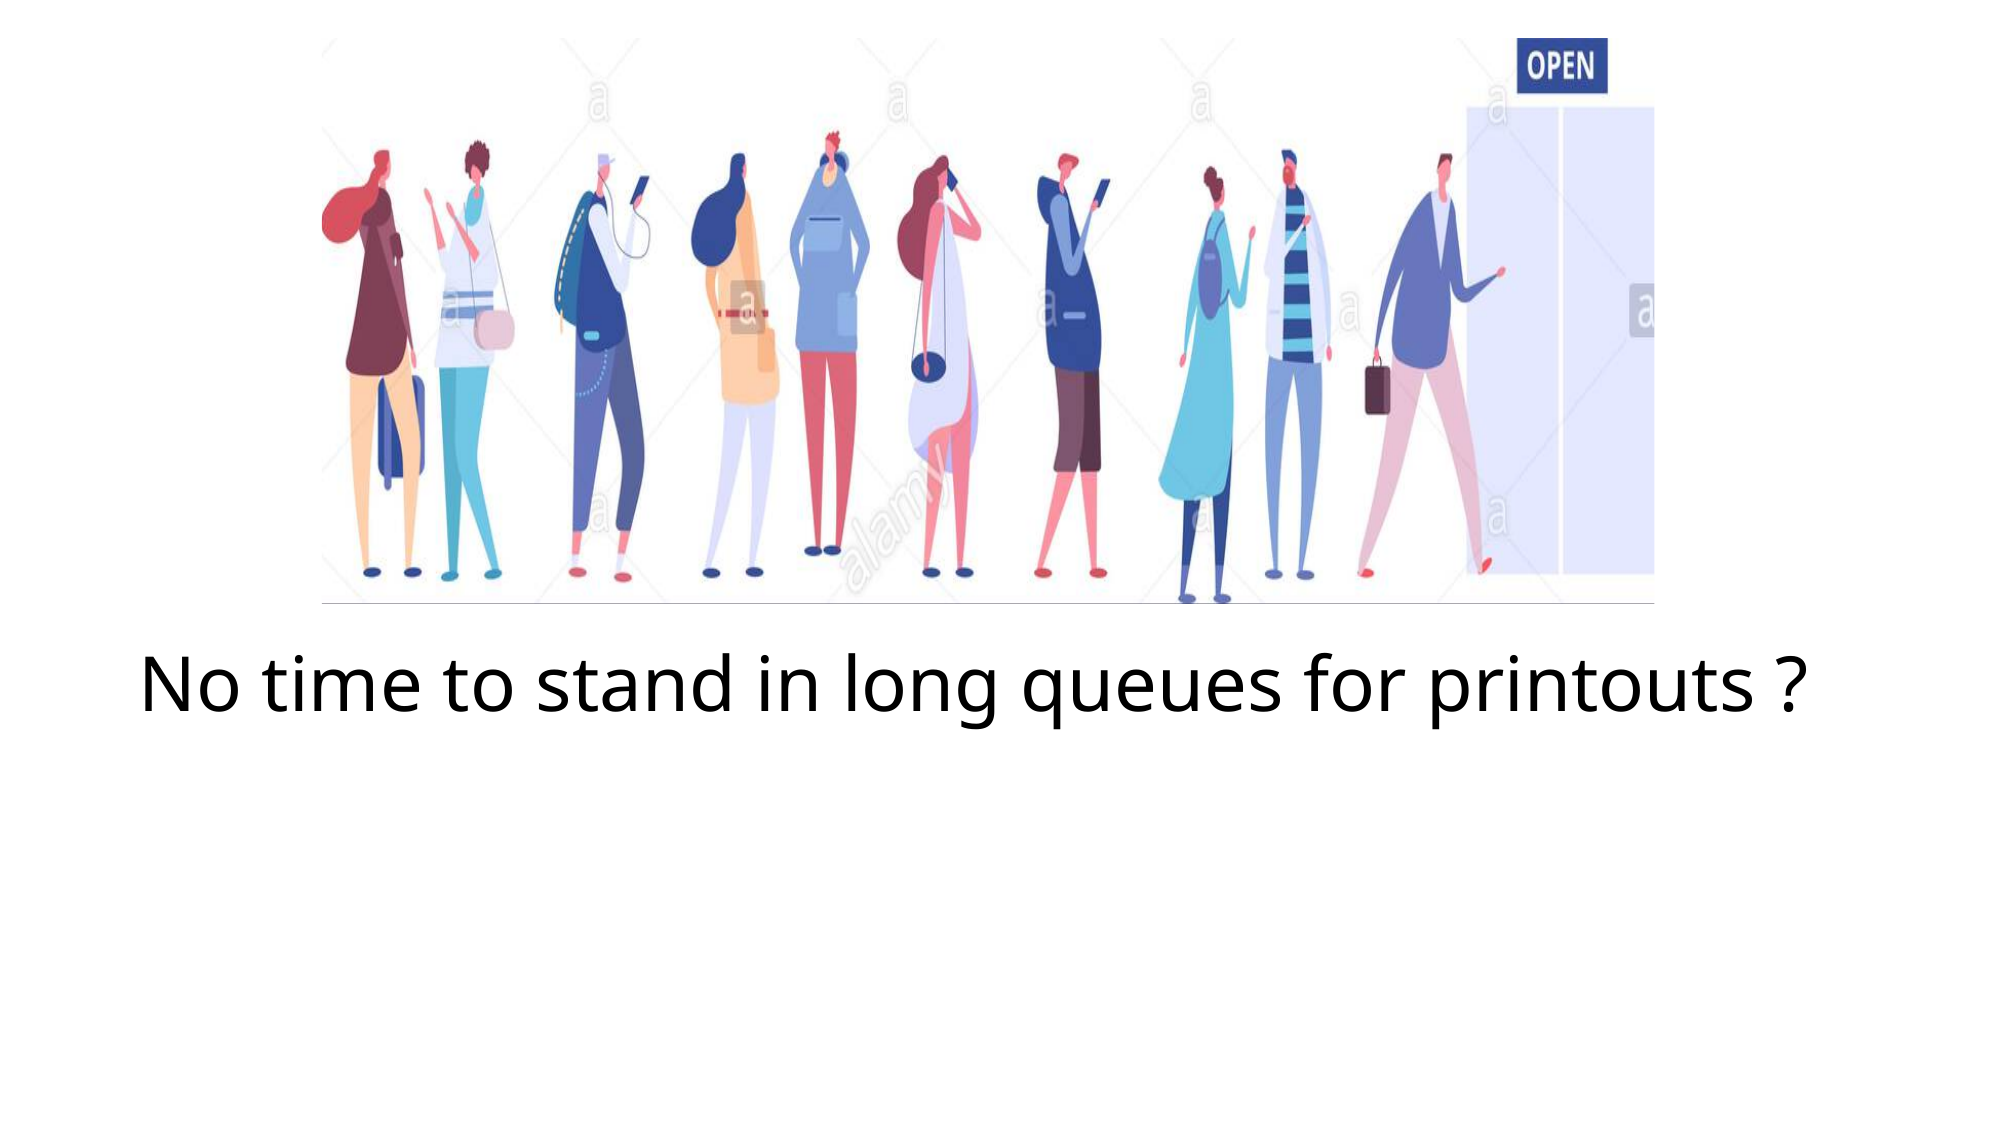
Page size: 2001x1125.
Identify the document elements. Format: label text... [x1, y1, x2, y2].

picture [321, 38, 1655, 604]
title No time to stand in long queues for printouts ? [118, 633, 1830, 740]
